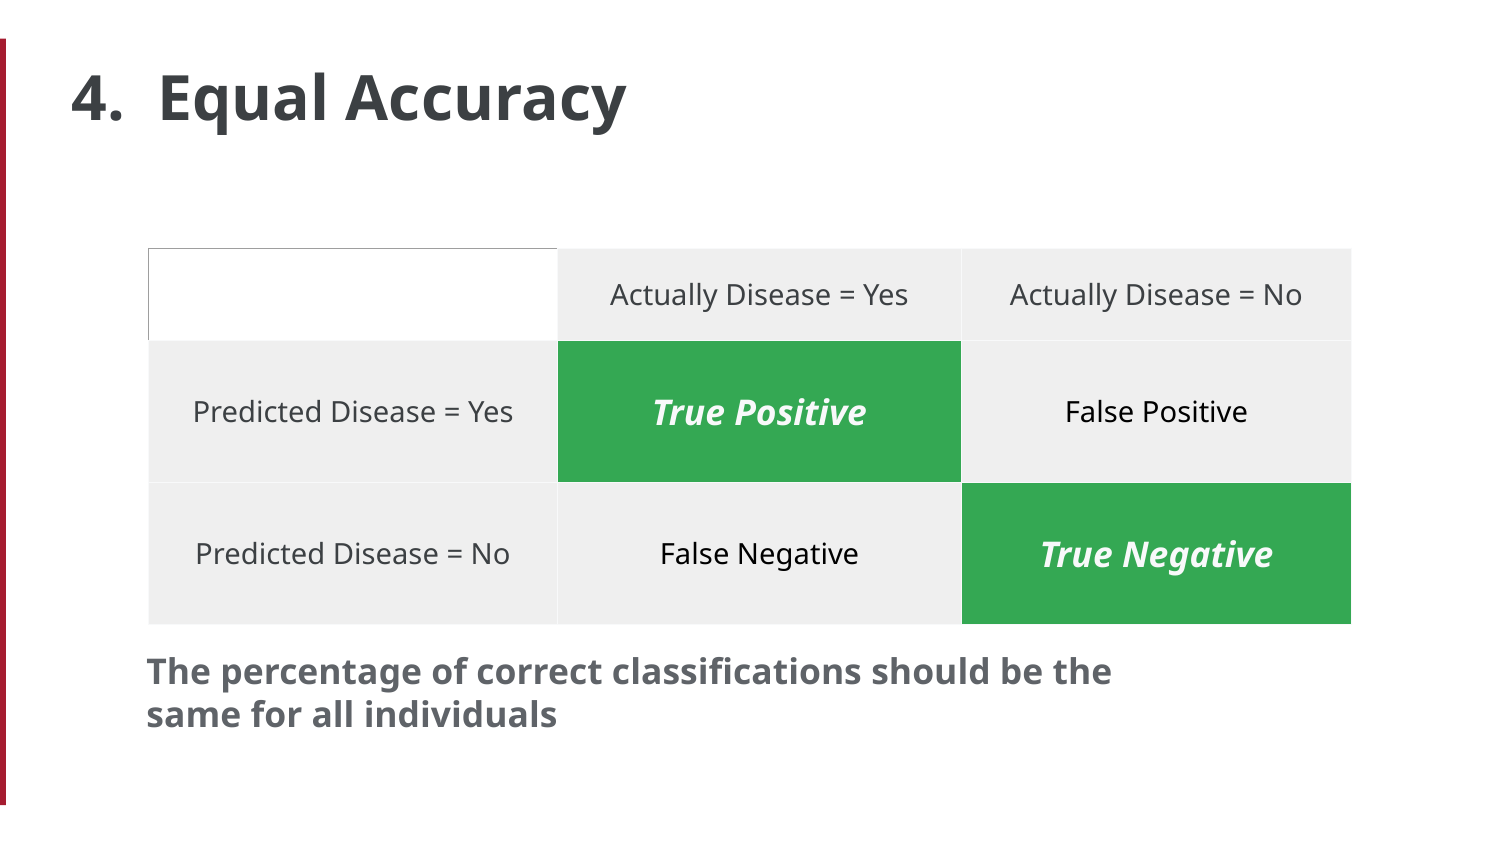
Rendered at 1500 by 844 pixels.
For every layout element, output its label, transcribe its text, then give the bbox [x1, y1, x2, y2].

table_cell True Positive [558, 341, 961, 482]
table_cell False Negative [558, 483, 961, 624]
list The percentage of correct classifications should be the same for all individuals [56, 647, 1216, 822]
table_header Actually Disease = No [962, 249, 1351, 340]
table_cell False Positive [962, 341, 1351, 482]
table_cell Predicted Disease = Yes [149, 341, 557, 482]
title 4. Equal Accuracy [56, 43, 1336, 134]
table_cell True Negative [962, 483, 1351, 624]
table_header [149, 249, 557, 340]
table_cell Predicted Disease = No [149, 483, 557, 624]
table_header Actually Disease = Yes [558, 249, 961, 340]
